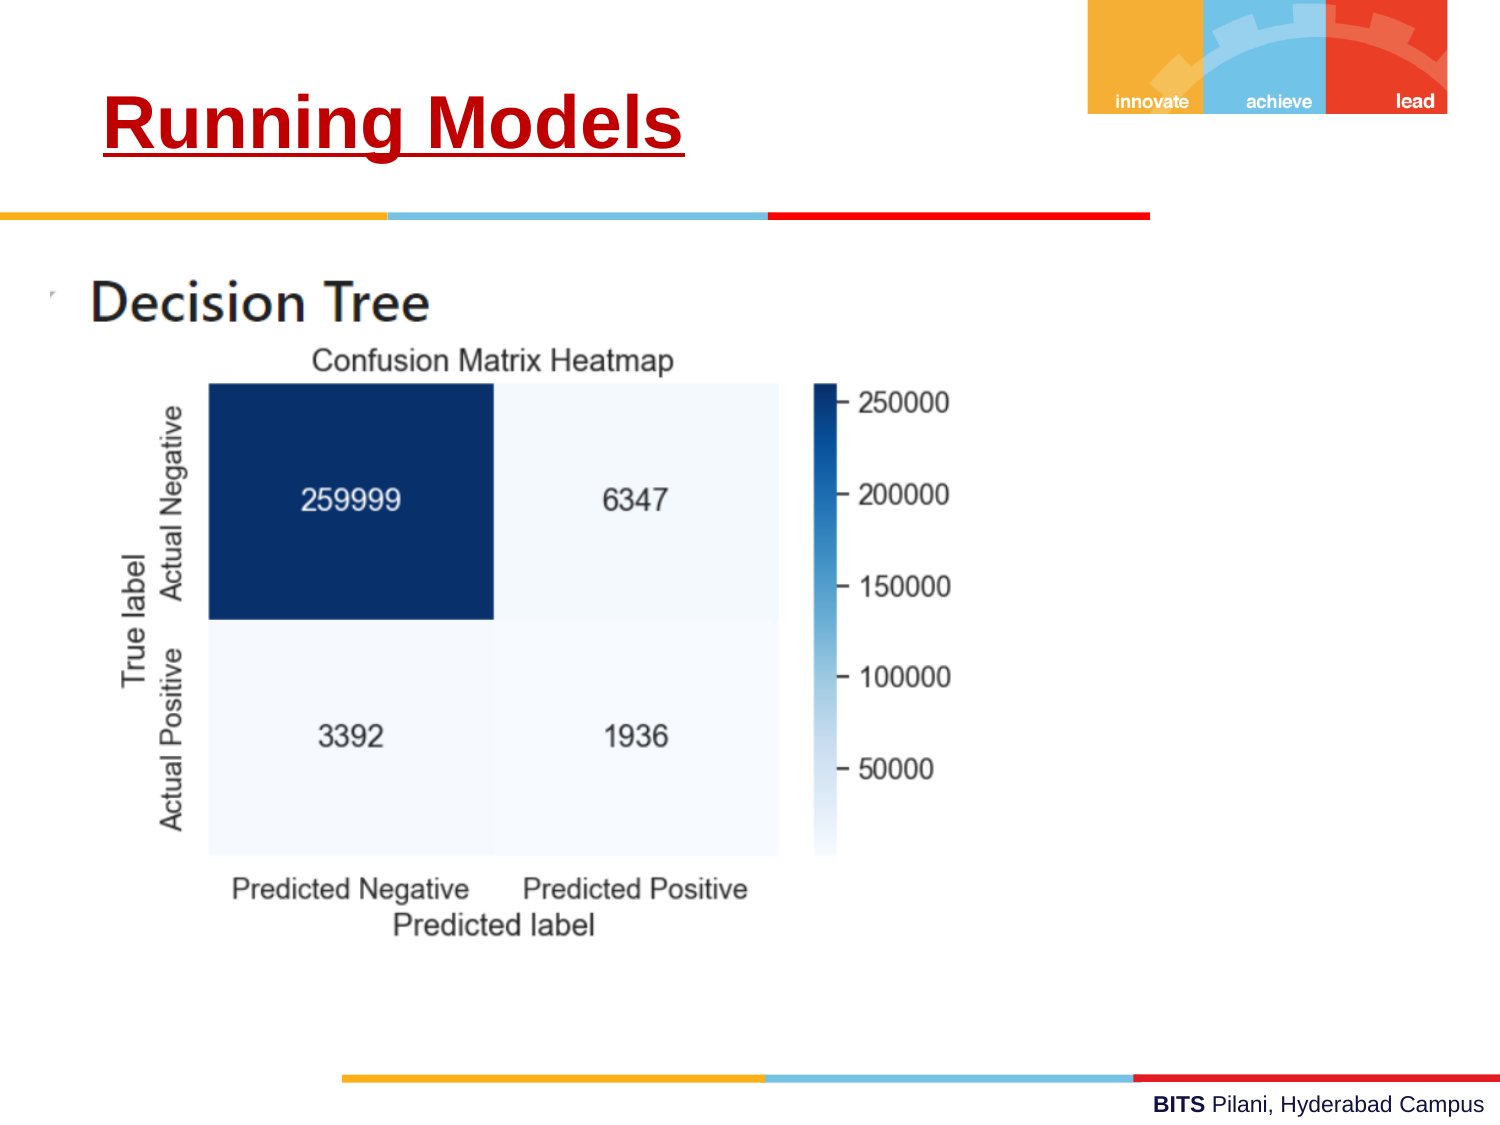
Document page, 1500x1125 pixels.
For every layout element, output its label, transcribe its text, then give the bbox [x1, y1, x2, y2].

picture [49, 244, 1044, 988]
list Running Models [50, 24, 1088, 213]
picture [1087, 0, 1448, 114]
